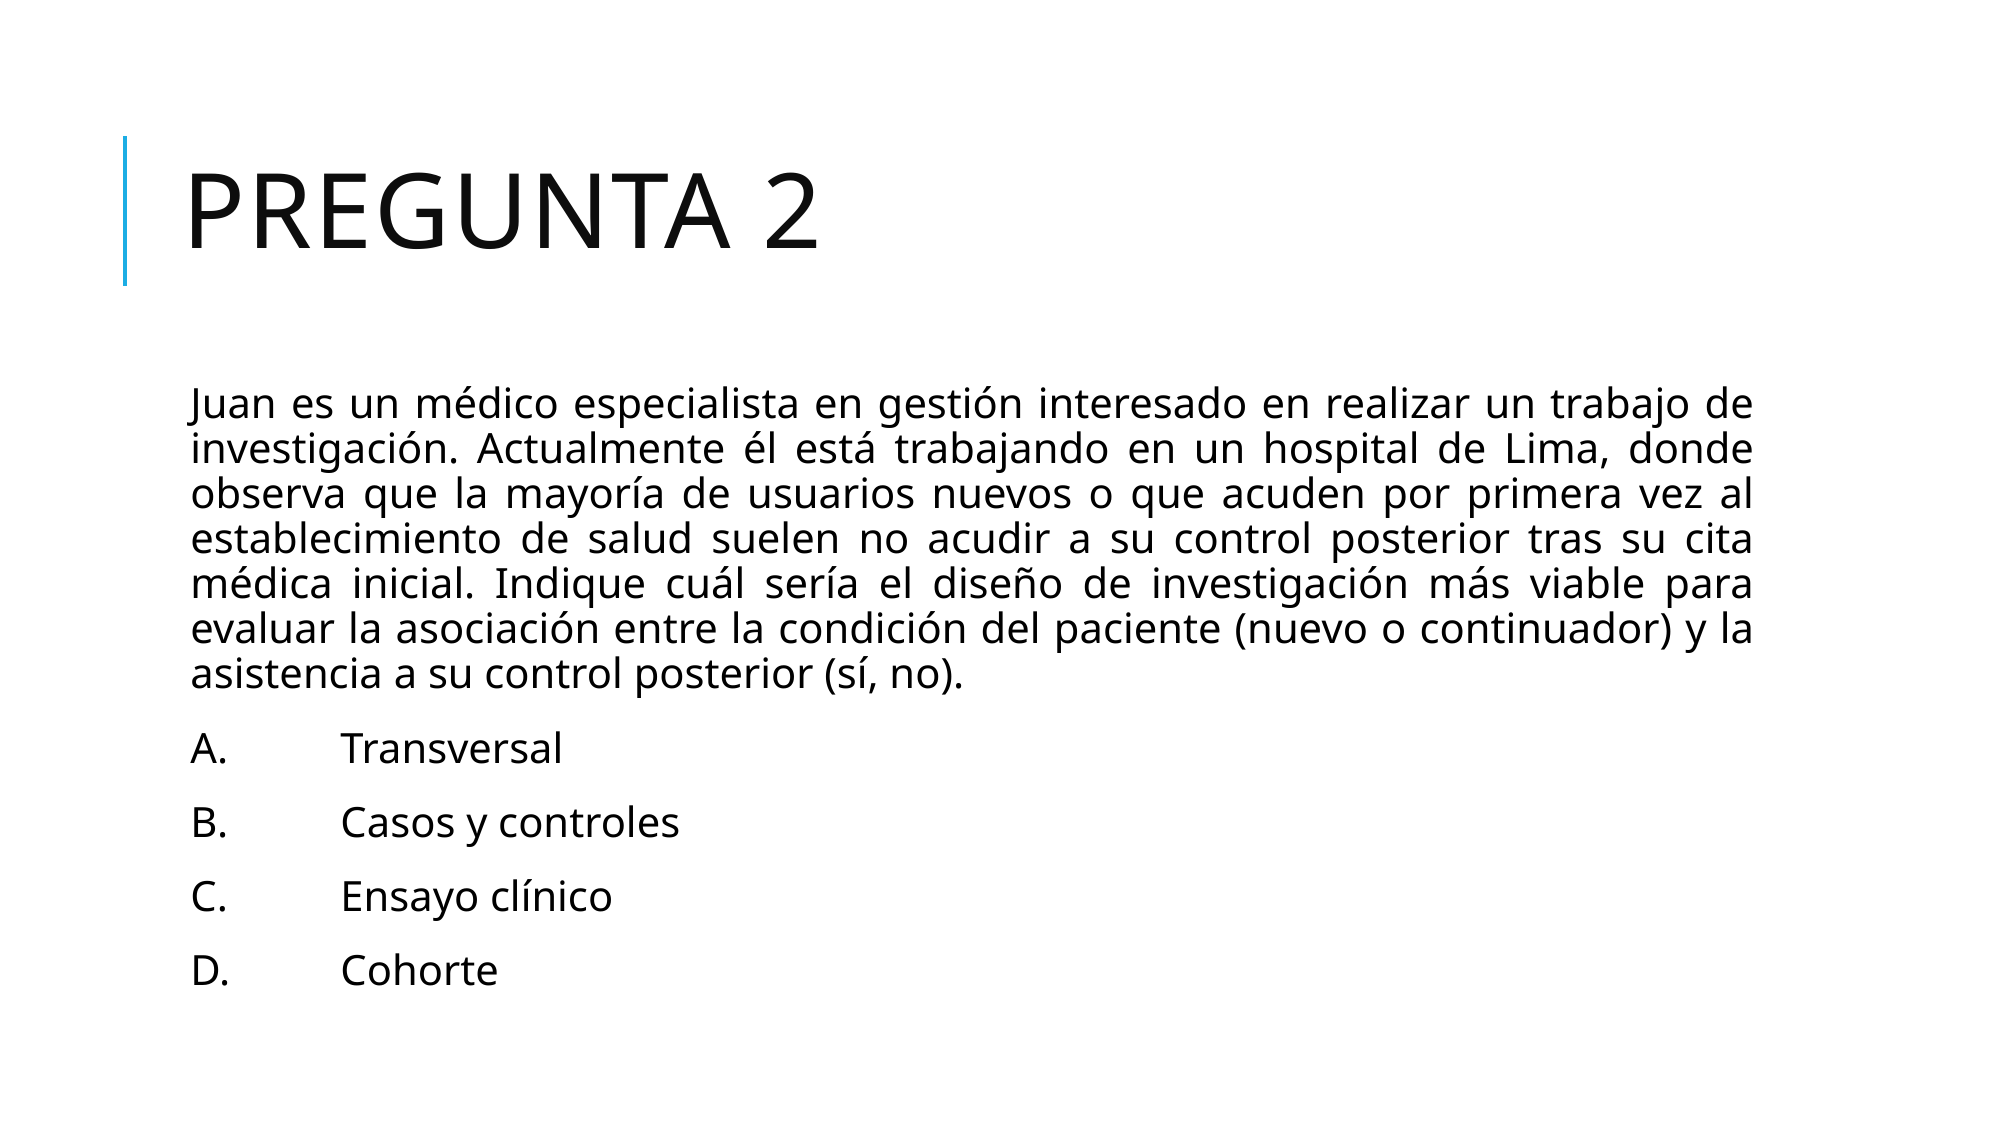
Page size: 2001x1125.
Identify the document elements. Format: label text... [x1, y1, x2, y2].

title Pregunta 2 [168, 96, 1763, 342]
list Juan es un médico especialista en gestión interesado en realizar un trabajo de investigación. Actualmente él está trabajando en un hospital de Lima, donde observa que la mayoría de usuarios nuevos o que acuden por primera vez al establecimiento de salud suelen no acudir a su control posterior tras su cita médica inicial. Indique cuál sería el diseño de investigación más viable para evaluar la asociación entre la condición del paciente (nuevo o continuador) y la asistencia a su control posterior (sí, no). A. Transversal B. Casos y controles C. Ensayo clínico D. Cohorte [168, 375, 1763, 1035]
